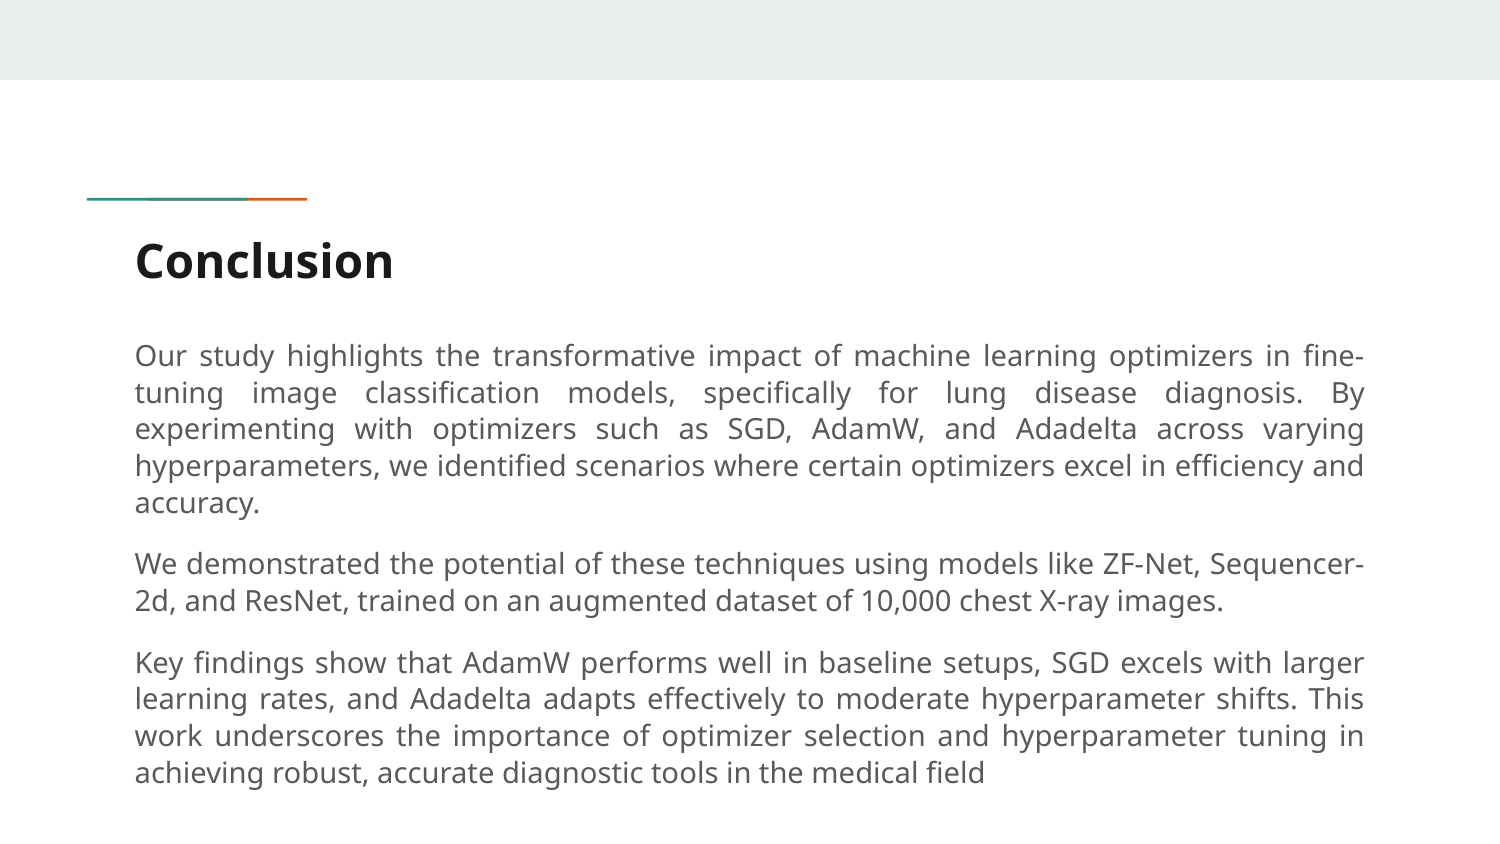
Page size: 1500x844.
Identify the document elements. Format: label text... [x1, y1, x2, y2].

title Conclusion [119, 216, 1381, 305]
list Our study highlights the transformative impact of machine learning optimizers in fine-tuning image classification models, specifically for lung disease diagnosis. By experimenting with optimizers such as SGD, AdamW, and Adadelta across varying hyperparameters, we identified scenarios where certain optimizers excel in efficiency and accuracy. We demonstrated the potential of these techniques using models like ZF-Net, Sequencer-2d, and ResNet, trained on an augmented dataset of 10,000 chest X-ray images. Key findings show that AdamW performs well in baseline setups, SGD excels with larger learning rates, and Adadelta adapts effectively to moderate hyperparameter shifts. This work underscores the importance of optimizer selection and hyperparameter tuning in achieving robust, accurate diagnostic tools in the medical field [119, 320, 1381, 712]
